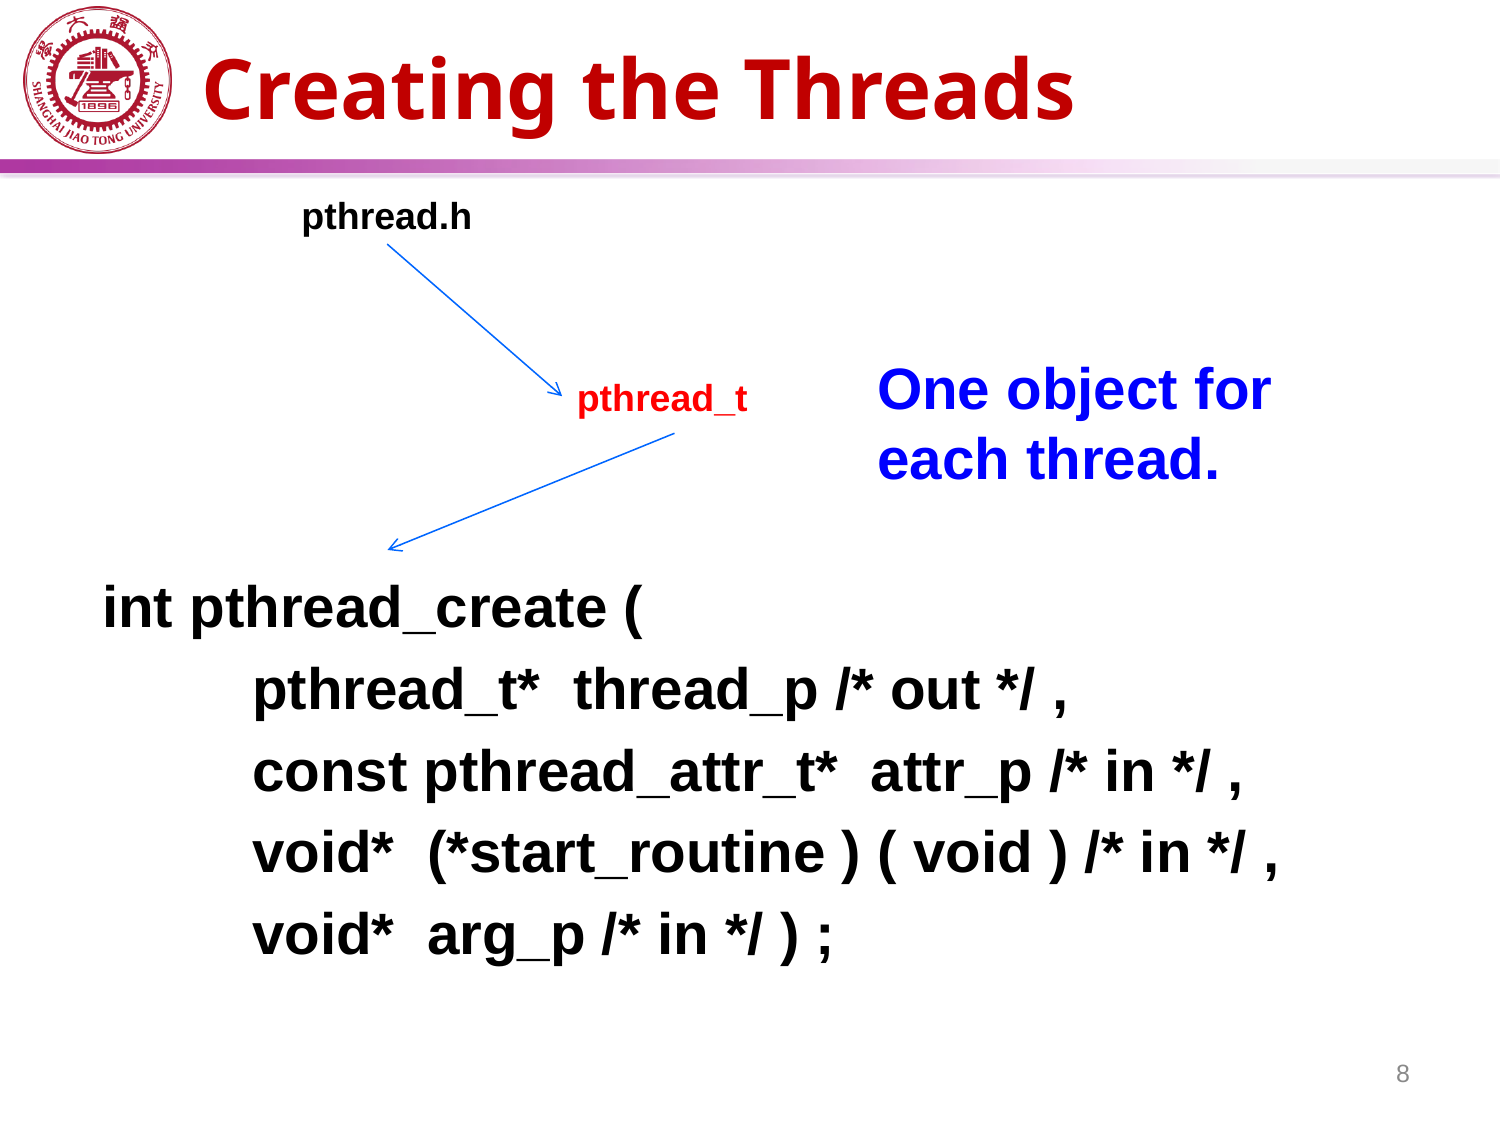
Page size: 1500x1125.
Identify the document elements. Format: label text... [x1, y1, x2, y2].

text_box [386, 279, 562, 397]
picture [0, 6, 1500, 179]
text_box One object for each thread. [862, 343, 1375, 499]
text_box int pthread_create ( pthread_t* thread_p /* out */ , const pthread_attr_t* attr_p /* in */ , void* (*start_routine ) ( void ) /* in */ , void* arg_p /* in */ ) ; [87, 562, 1326, 974]
slide_number 8 [1074, 1042, 1425, 1103]
text_box pthread.h [286, 184, 488, 245]
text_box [472, 347, 590, 636]
title Creating the Threads [186, 0, 1472, 172]
text_box pthread_t [594, 366, 763, 427]
